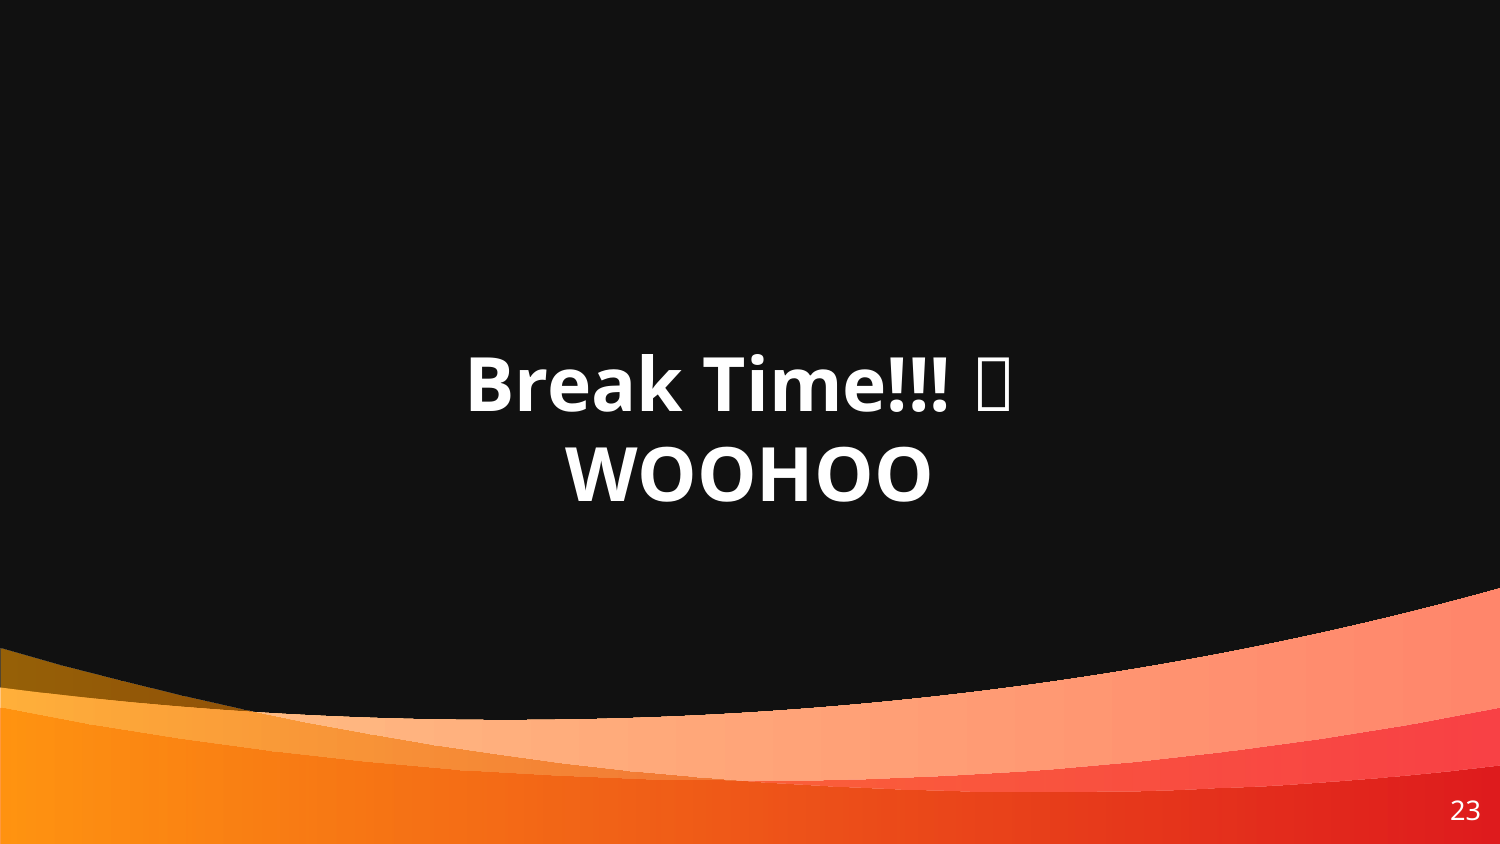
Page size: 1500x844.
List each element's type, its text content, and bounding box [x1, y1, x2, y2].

slide_number 23 [1391, 779, 1482, 844]
title Break Time!!!  WOOHOO [71, 326, 1429, 517]
